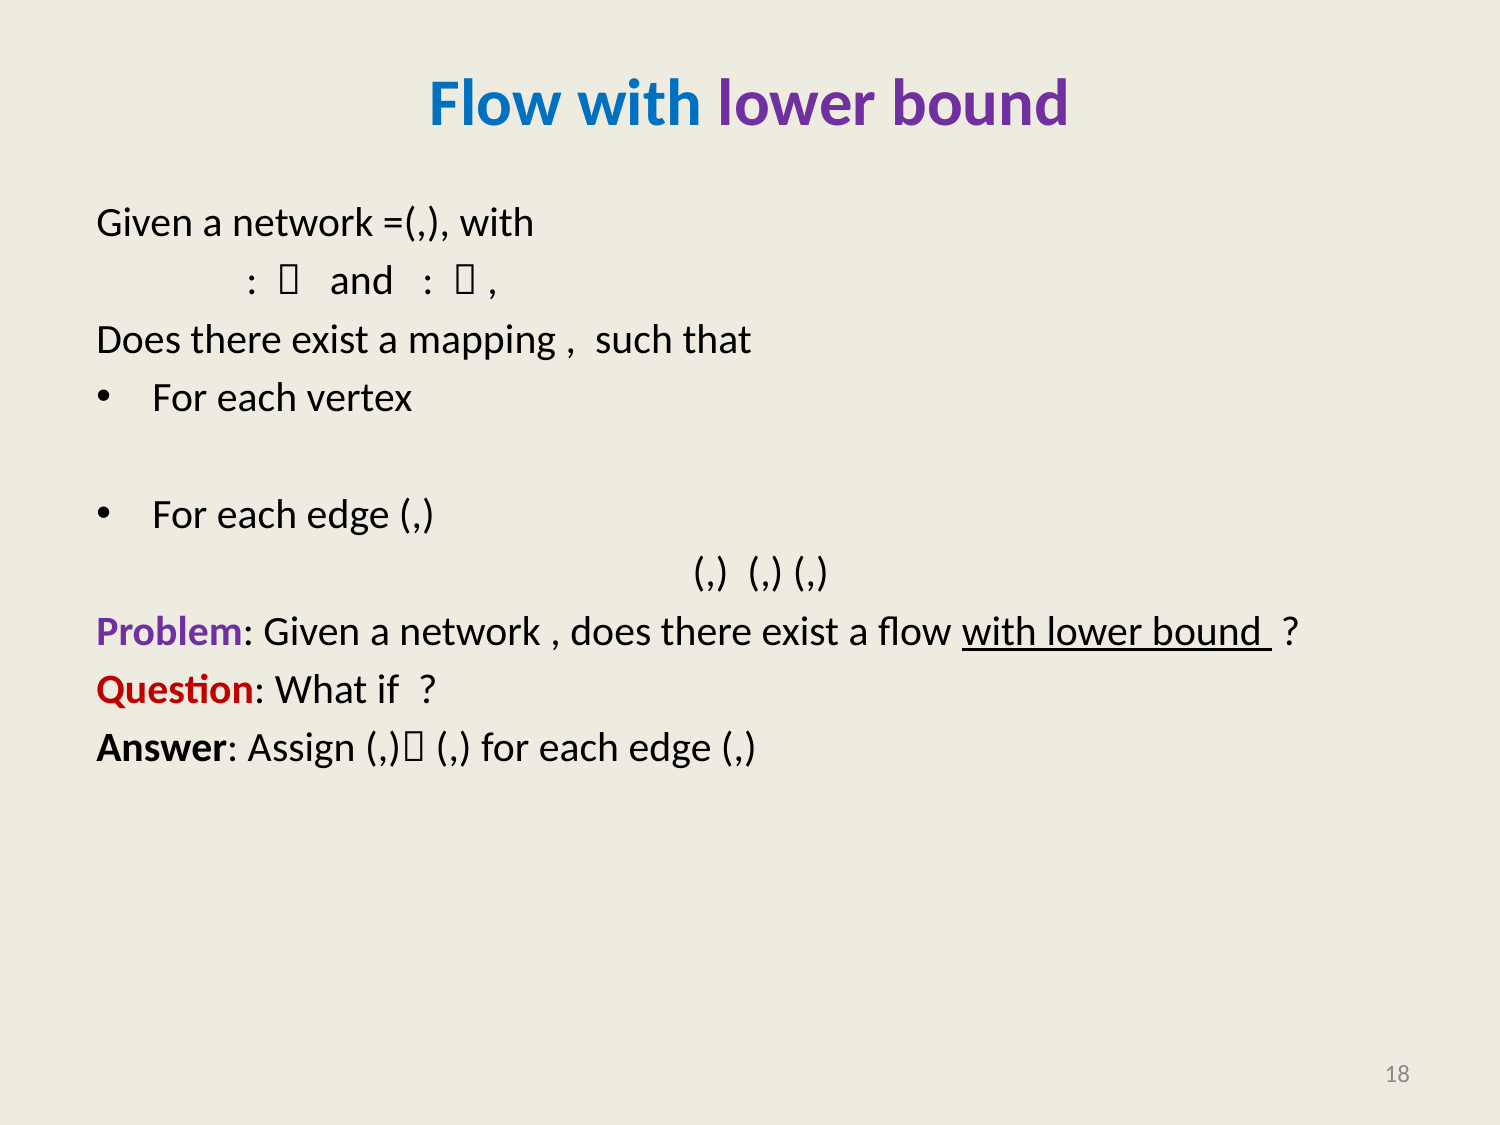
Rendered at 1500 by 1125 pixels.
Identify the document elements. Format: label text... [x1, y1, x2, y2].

title Flow with lower bound [75, 45, 1425, 233]
slide_number 18 [1074, 1042, 1425, 1103]
